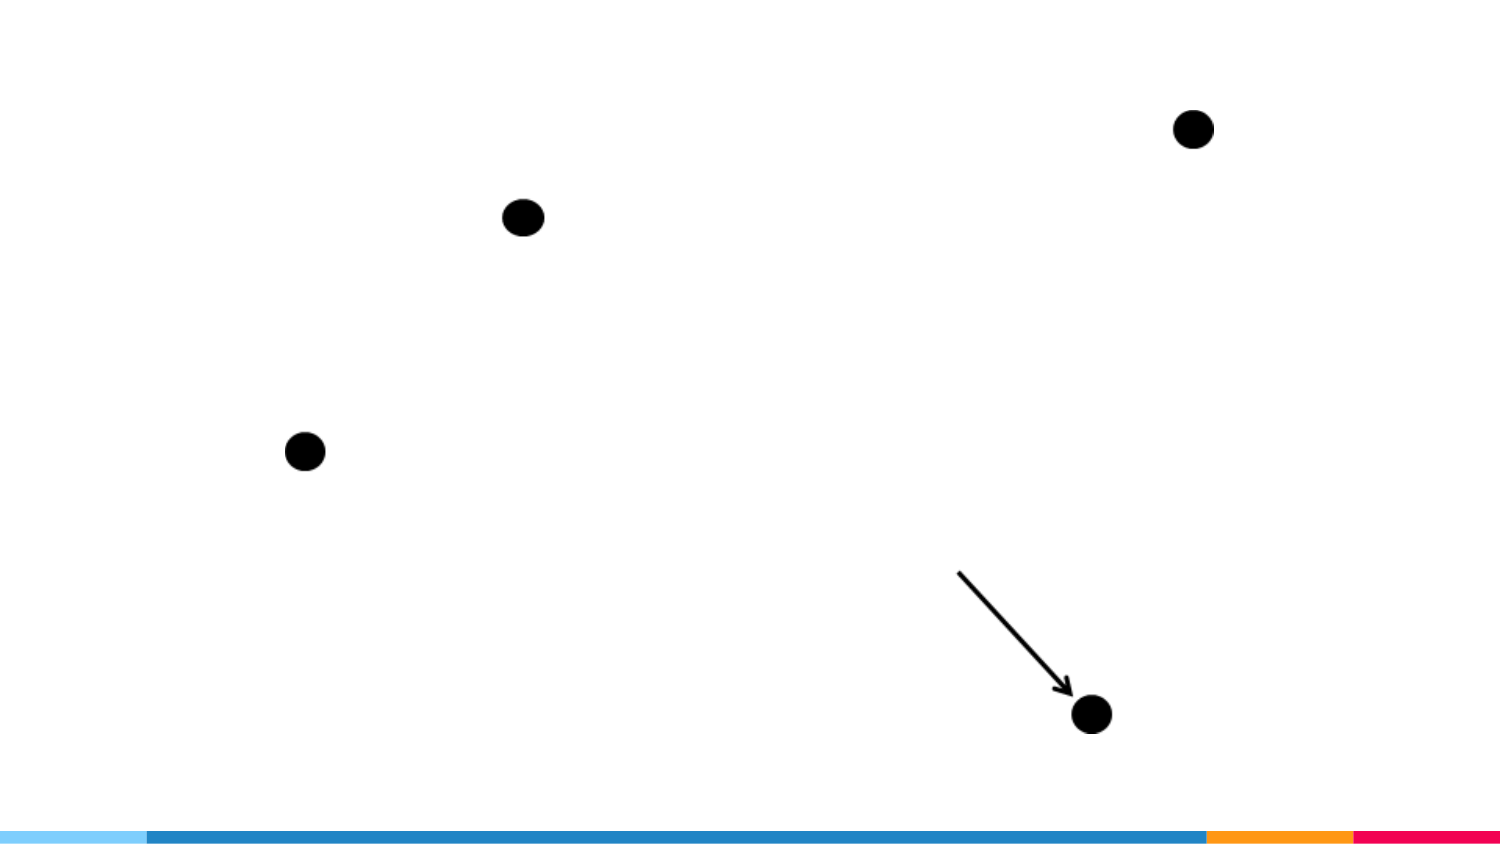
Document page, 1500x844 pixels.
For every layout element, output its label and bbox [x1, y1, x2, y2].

picture [285, 109, 1215, 734]
